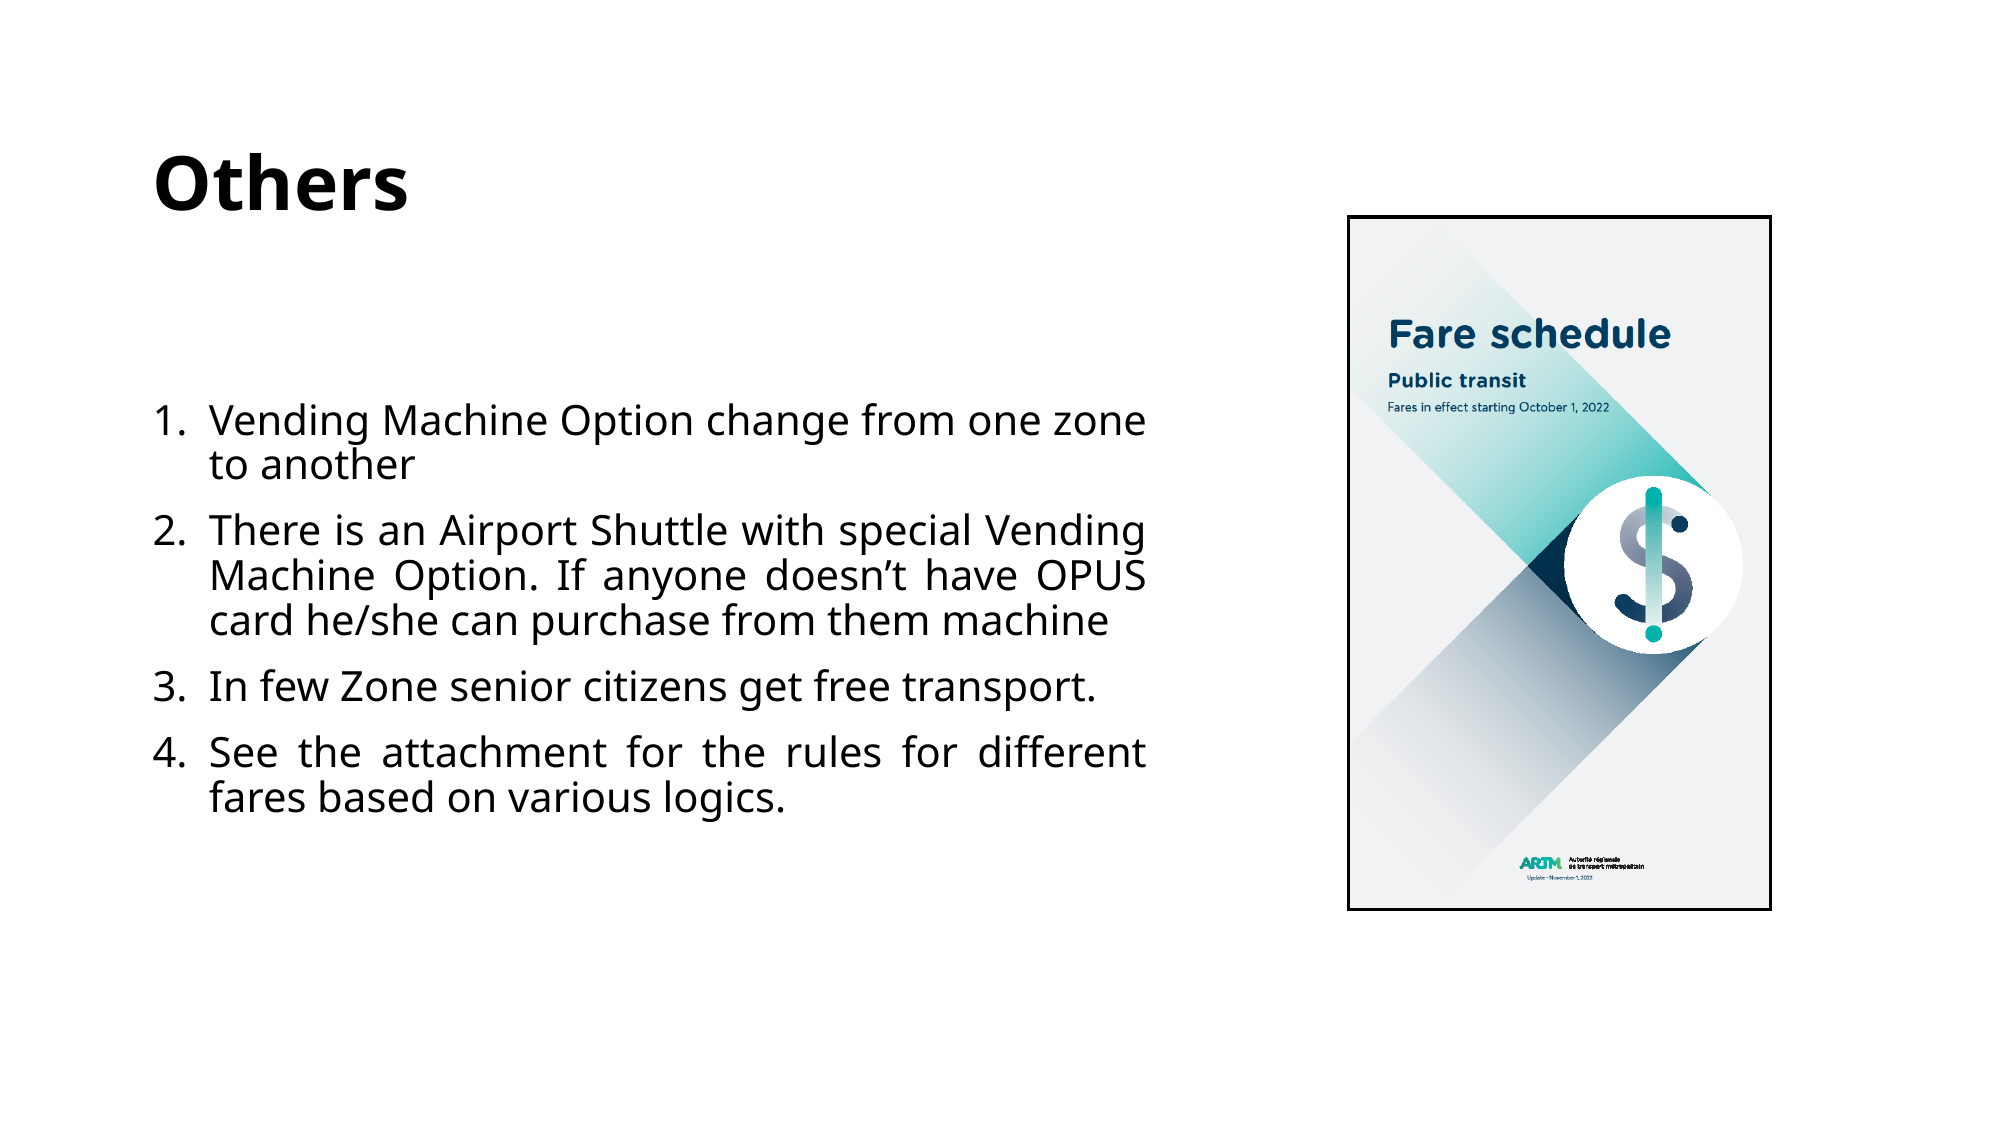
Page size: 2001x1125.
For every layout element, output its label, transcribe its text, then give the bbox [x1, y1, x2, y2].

list Vending Machine Option change from one zone to another There is an Airport Shuttle with special Vending Machine Option. If anyone doesn’t have OPUS card he/she can purchase from them machine In few Zone senior citizens get free transport. See the attachment for the rules for different fares based on various logics. [137, 391, 1163, 893]
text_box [1350, 219, 1769, 908]
text_box Others [137, 122, 1513, 234]
